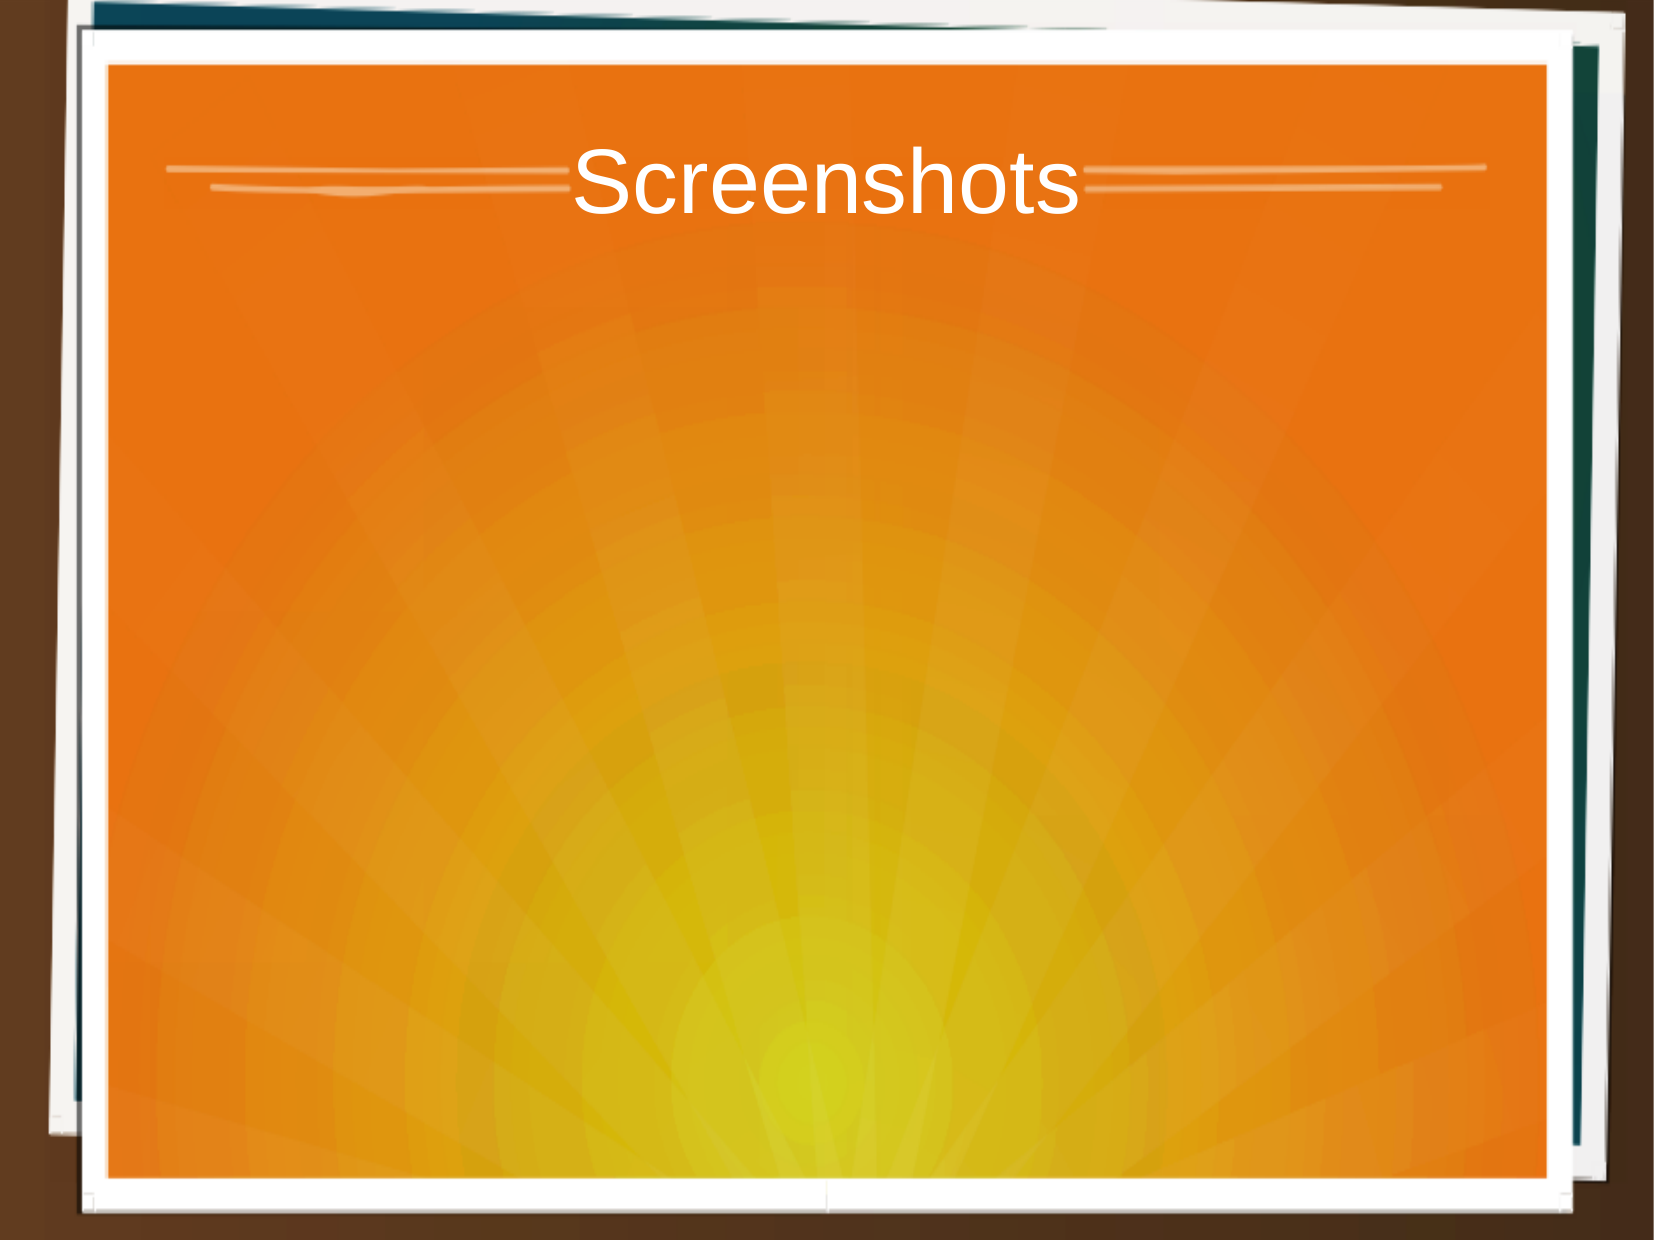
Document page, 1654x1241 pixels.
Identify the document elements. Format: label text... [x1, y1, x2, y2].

text_box Screenshots [566, 78, 1087, 276]
text_box [162, 299, 1492, 1241]
picture [0, 0, 1654, 1240]
